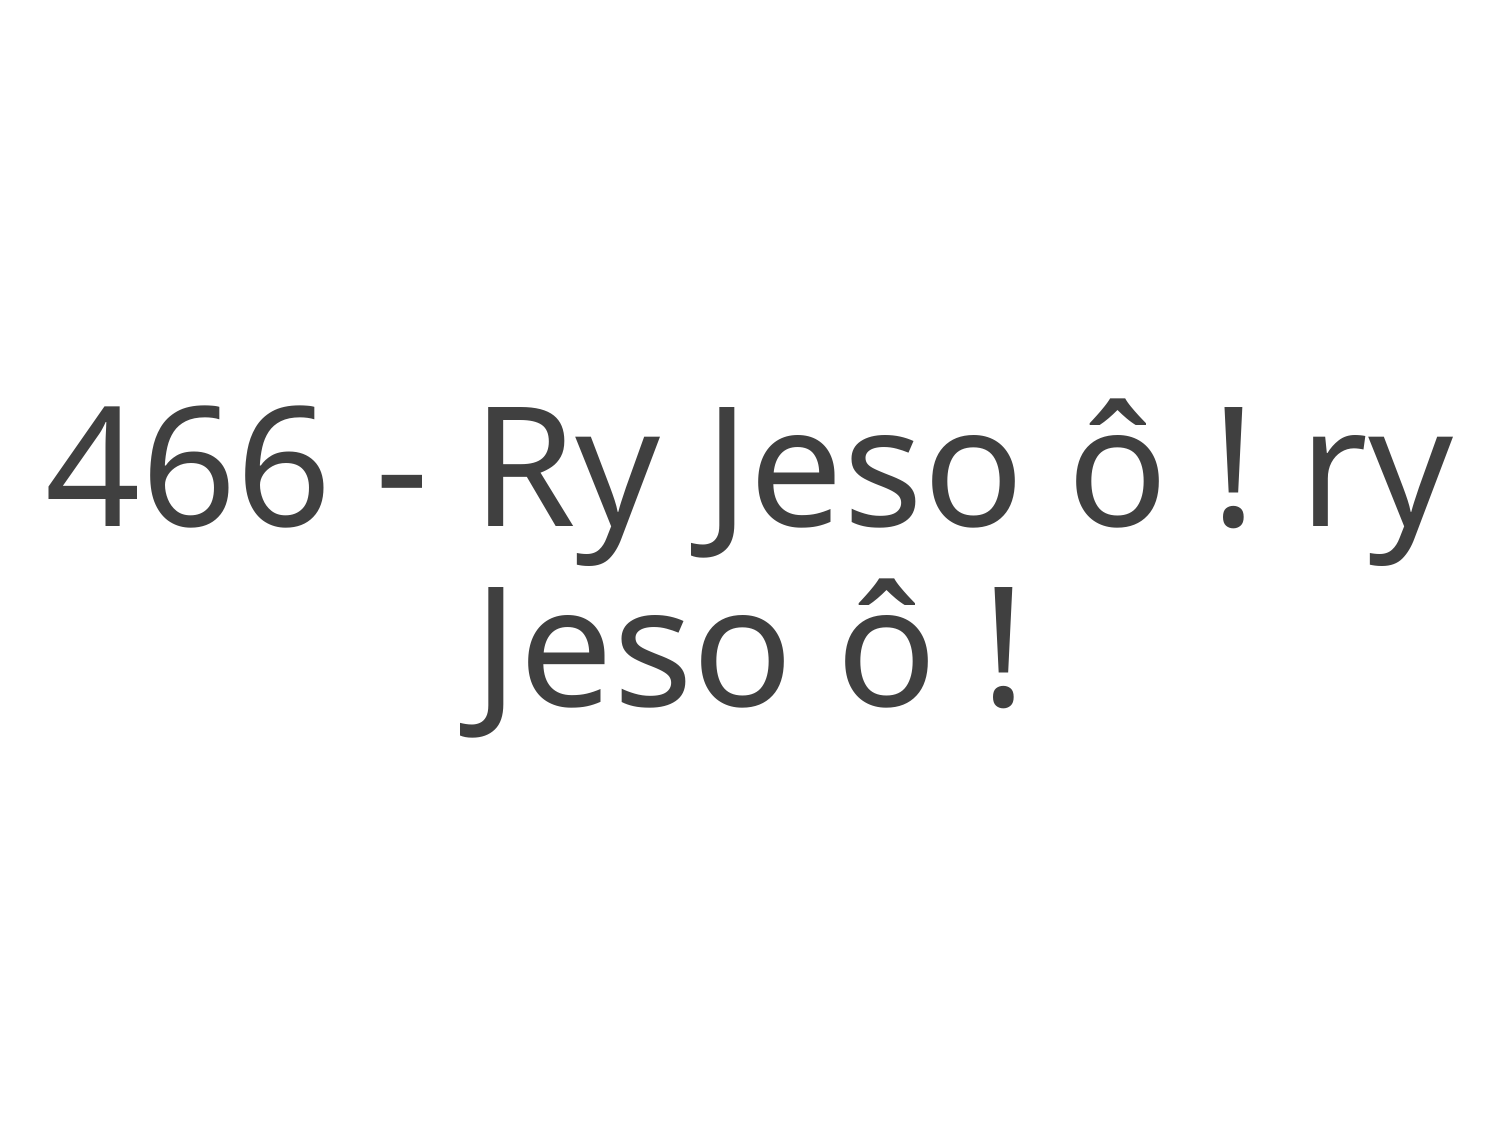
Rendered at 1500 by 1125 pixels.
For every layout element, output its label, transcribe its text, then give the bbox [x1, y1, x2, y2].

title 466 - Ry Jeso ô ! ry Jeso ô ! [0, 453, 1500, 672]
